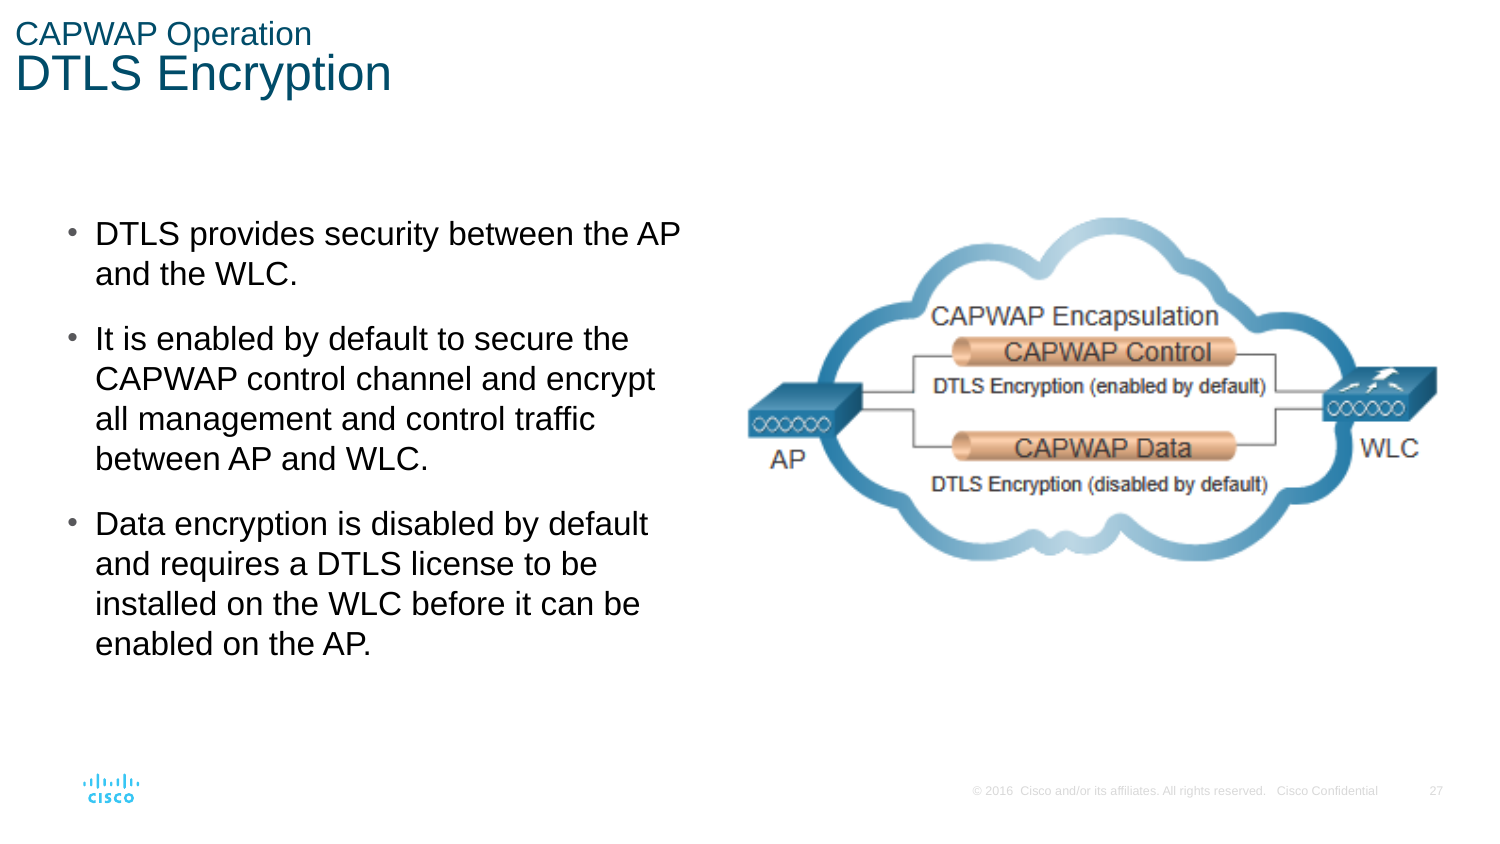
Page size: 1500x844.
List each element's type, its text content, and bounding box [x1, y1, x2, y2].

picture [707, 188, 1462, 589]
title CAPWAP Operation DTLS Encryption [0, 0, 1369, 121]
list DTLS provides security between the AP and the WLC. It is enabled by default to secure the CAPWAP control channel and encrypt all management and control traffic between AP and WLC. Data encryption is disabled by default and requires a DTLS license to be installed on the WLC before it can be enabled on the AP. [52, 205, 708, 674]
